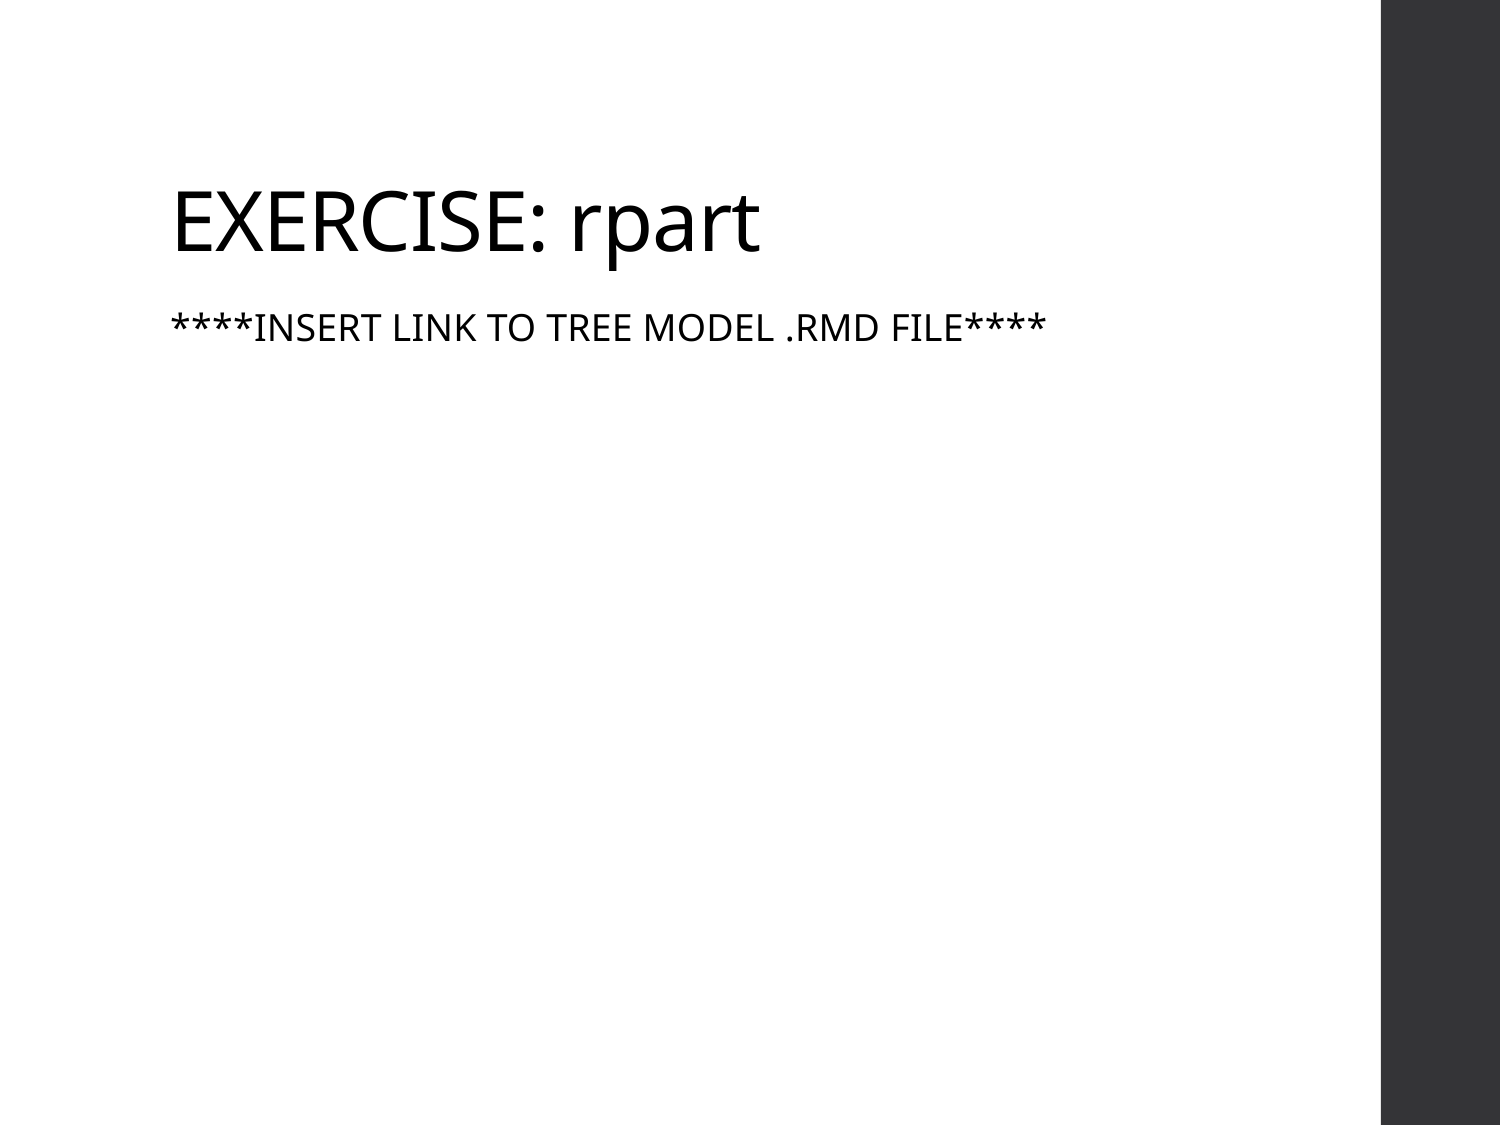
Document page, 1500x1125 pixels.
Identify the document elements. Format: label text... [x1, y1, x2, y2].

list ****INSERT LINK TO TREE MODEL .RMD FILE**** [155, 299, 1213, 1014]
title EXERCISE: rpart [155, 60, 1348, 278]
